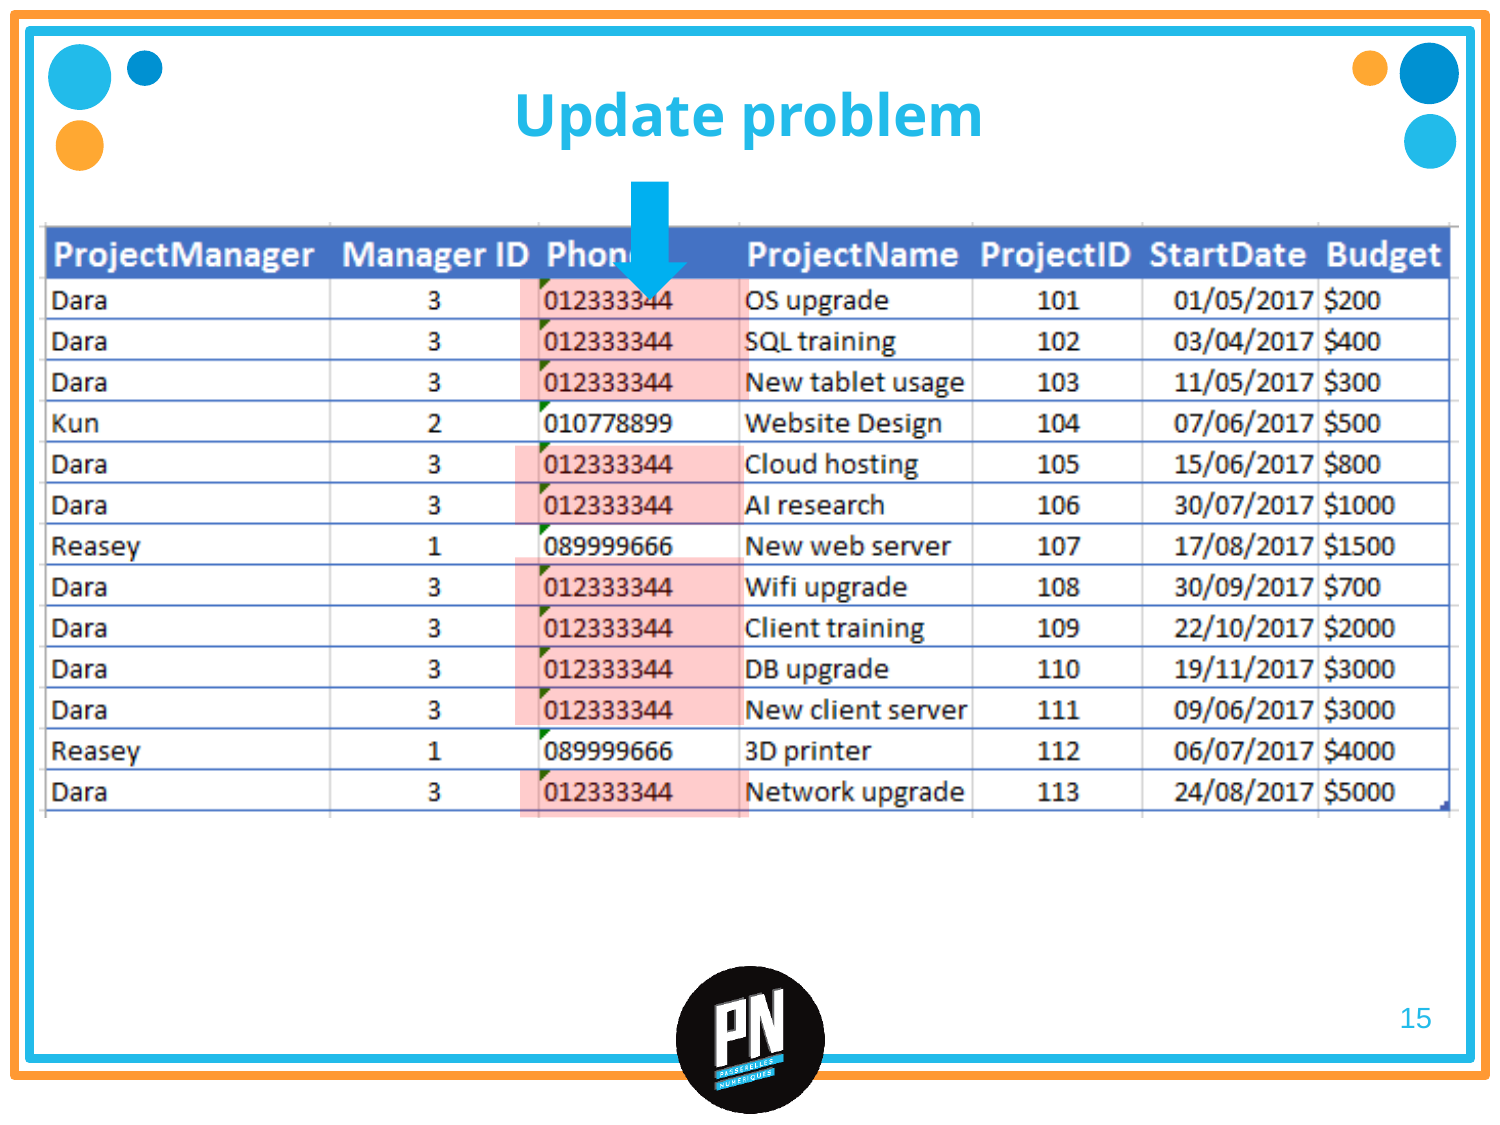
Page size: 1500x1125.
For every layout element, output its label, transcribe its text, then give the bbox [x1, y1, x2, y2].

picture [674, 964, 826, 1115]
picture [39, 222, 1459, 818]
title Update problem [75, 36, 1424, 191]
text_box [629, 179, 671, 221]
